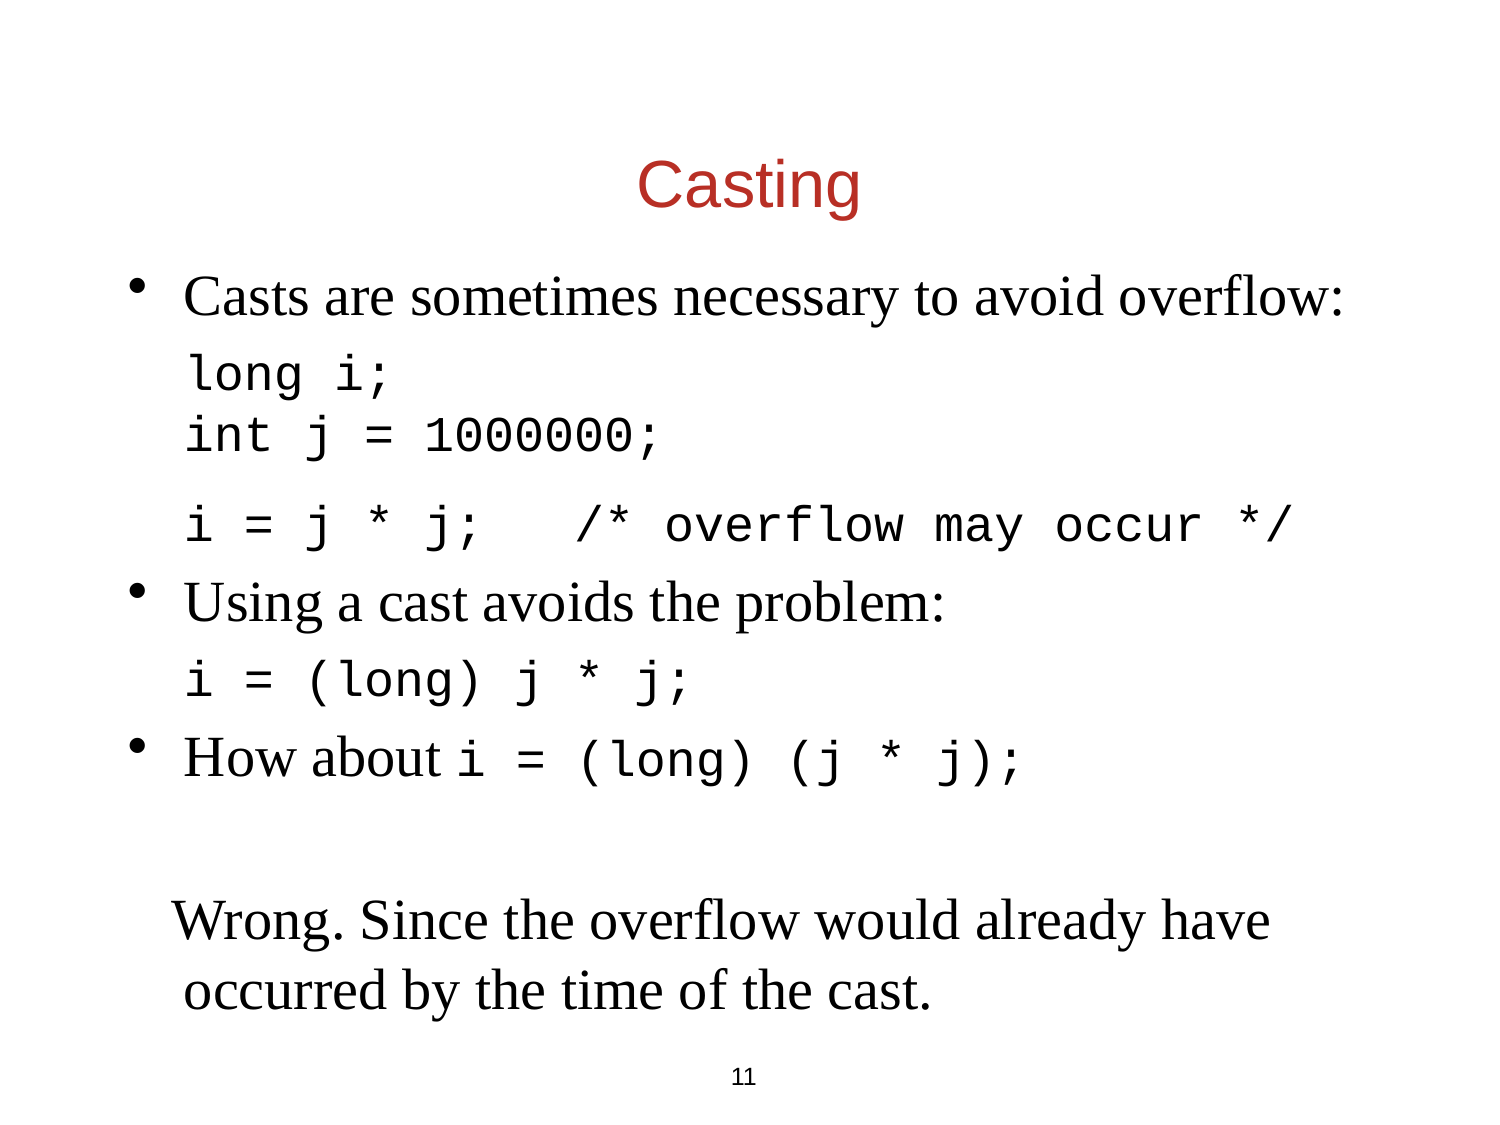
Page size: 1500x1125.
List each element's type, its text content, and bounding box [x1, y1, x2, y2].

title Casting [112, 125, 1388, 238]
text_box 11 [687, 1050, 800, 1100]
list Casts are sometimes necessary to avoid overflow: long i; int j = 1000000; i = j * j; /* overflow may occur */ Using a cast avoids the problem: i = (long) j * j; How about i = (long) (j * j); Wrong. Since the overflow would already have occurred by the time of the cast. [112, 249, 1388, 1038]
